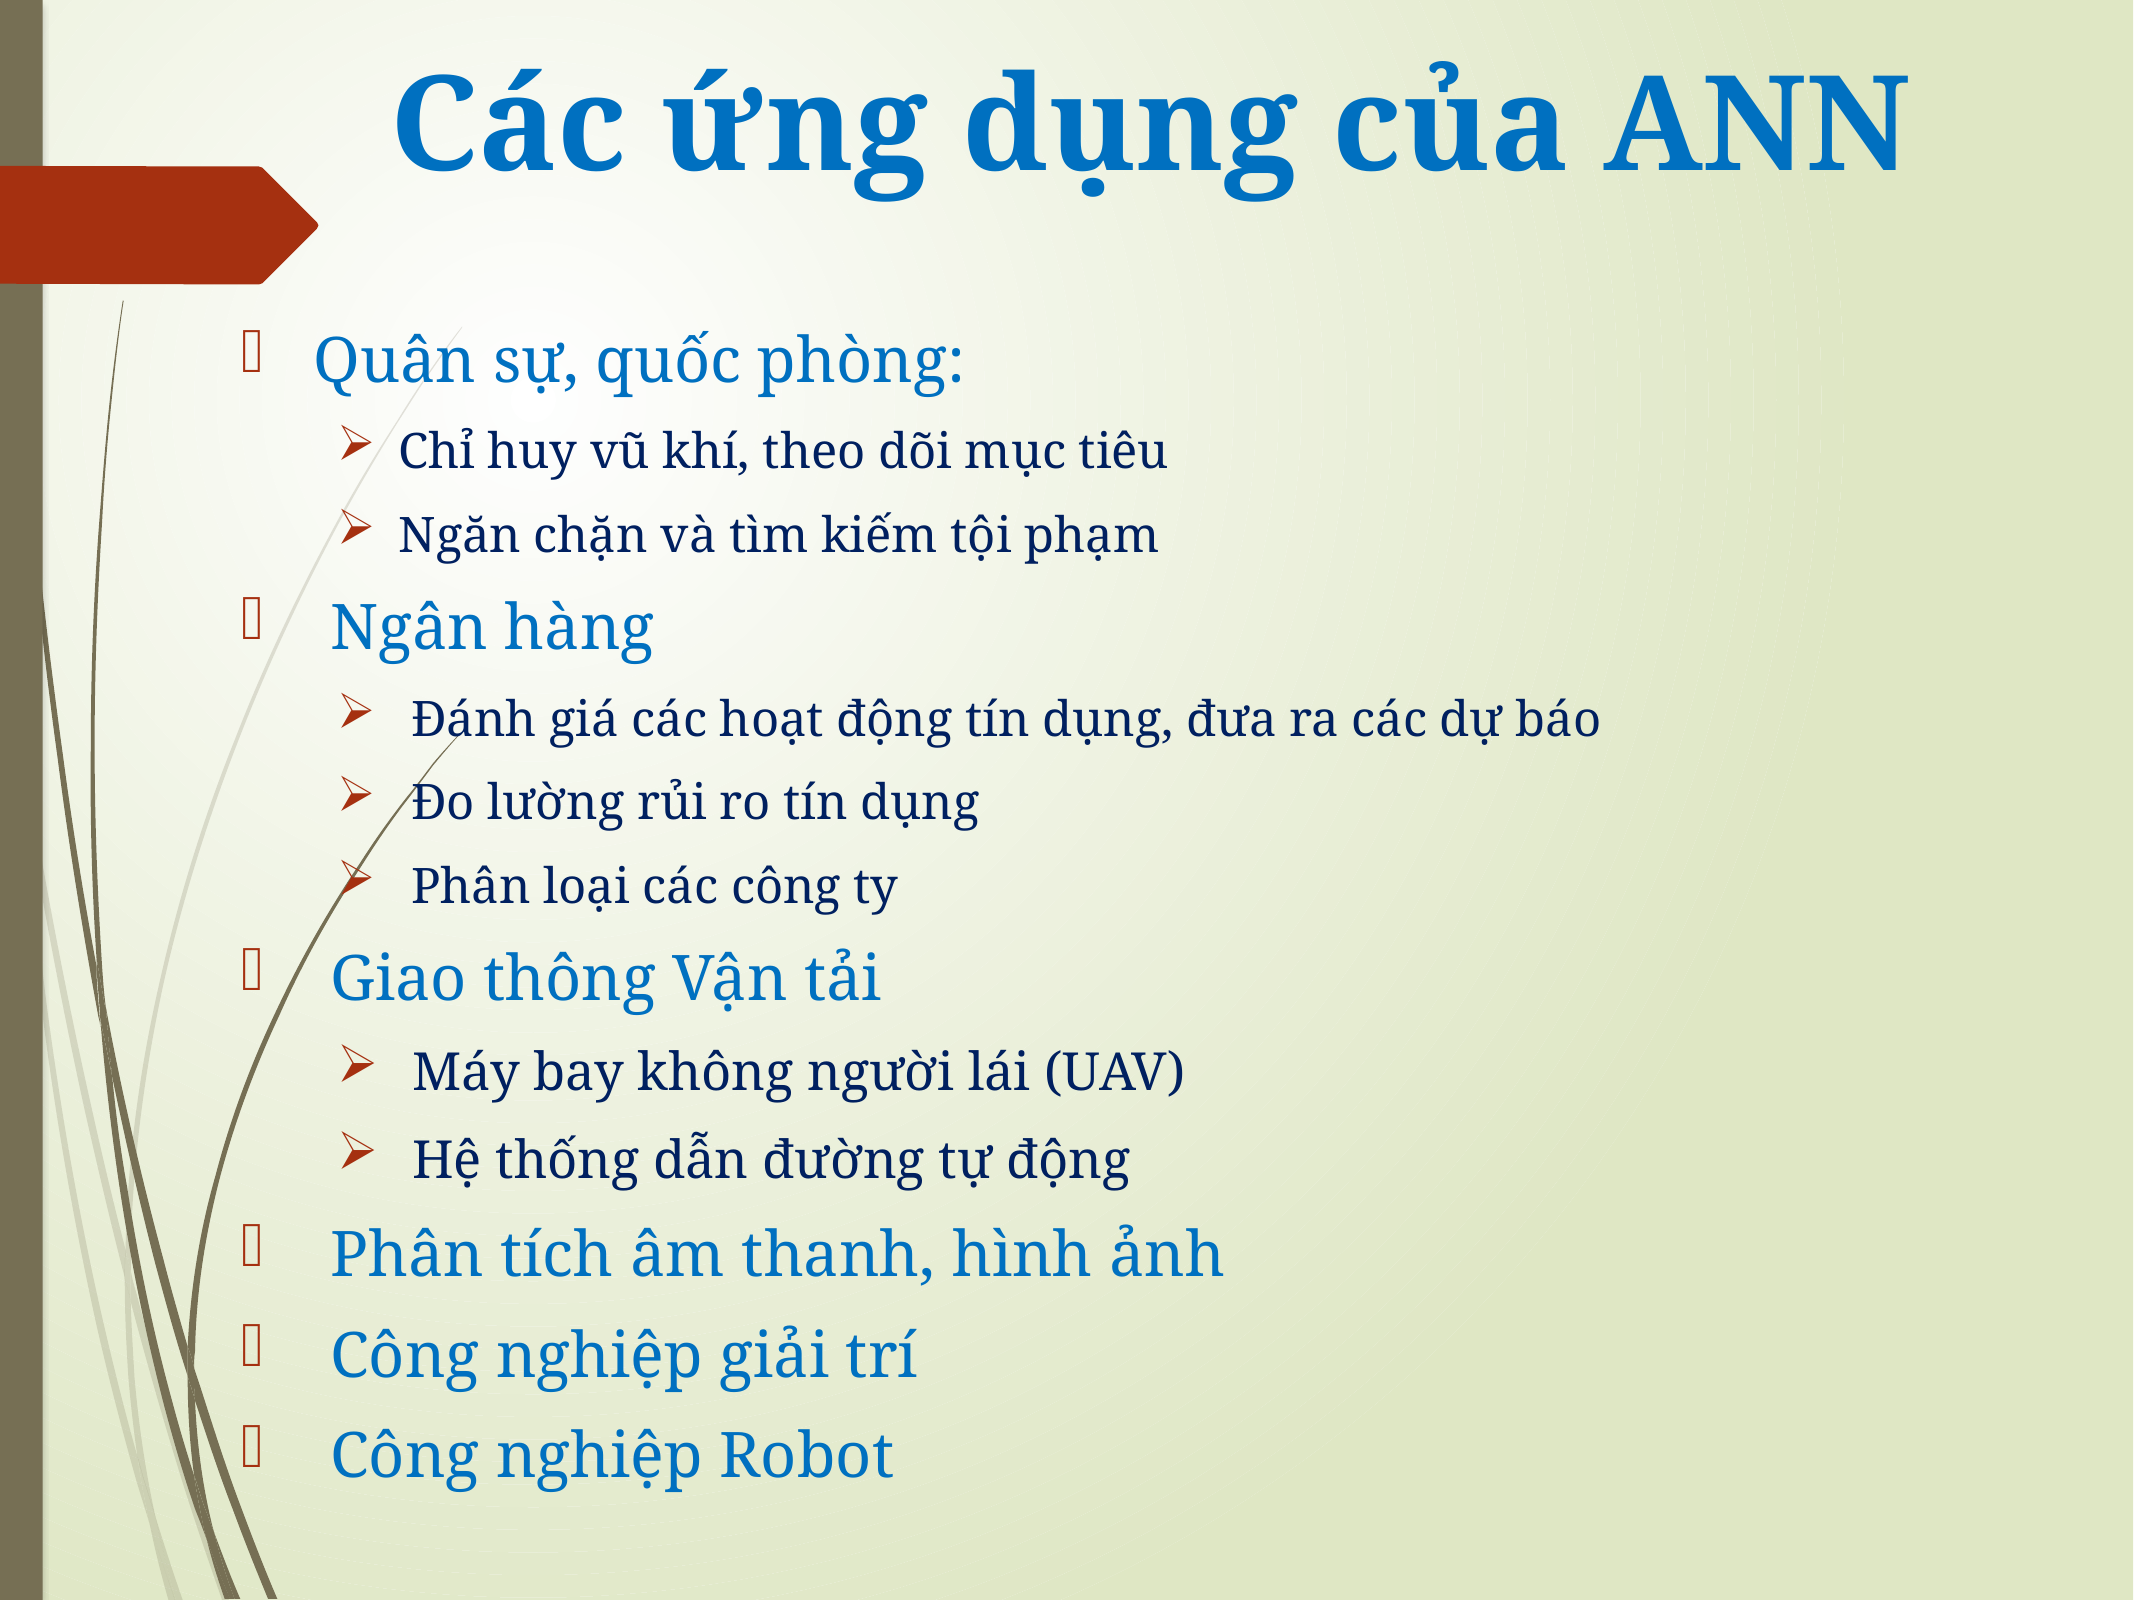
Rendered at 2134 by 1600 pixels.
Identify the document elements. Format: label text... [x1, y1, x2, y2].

title Các ứng dụng của ANN [309, 31, 1992, 311]
list Quân sự, quốc phòng: Chỉ huy vũ khí, theo dõi mục tiêu Ngăn chặn và tìm kiếm tội phạm Ngân hàng Đánh giá các hoạt động tín dụng, đưa ra các dự báo Đo lường rủi ro tín dụng Phân loại các công ty Giao thông Vận tải Máy bay không người lái (UAV) Hệ thống dẫn đường tự động Phân tích âm thanh, hình ảnh Công nghiệp giải trí Công nghiệp Robot [226, 311, 1992, 1500]
